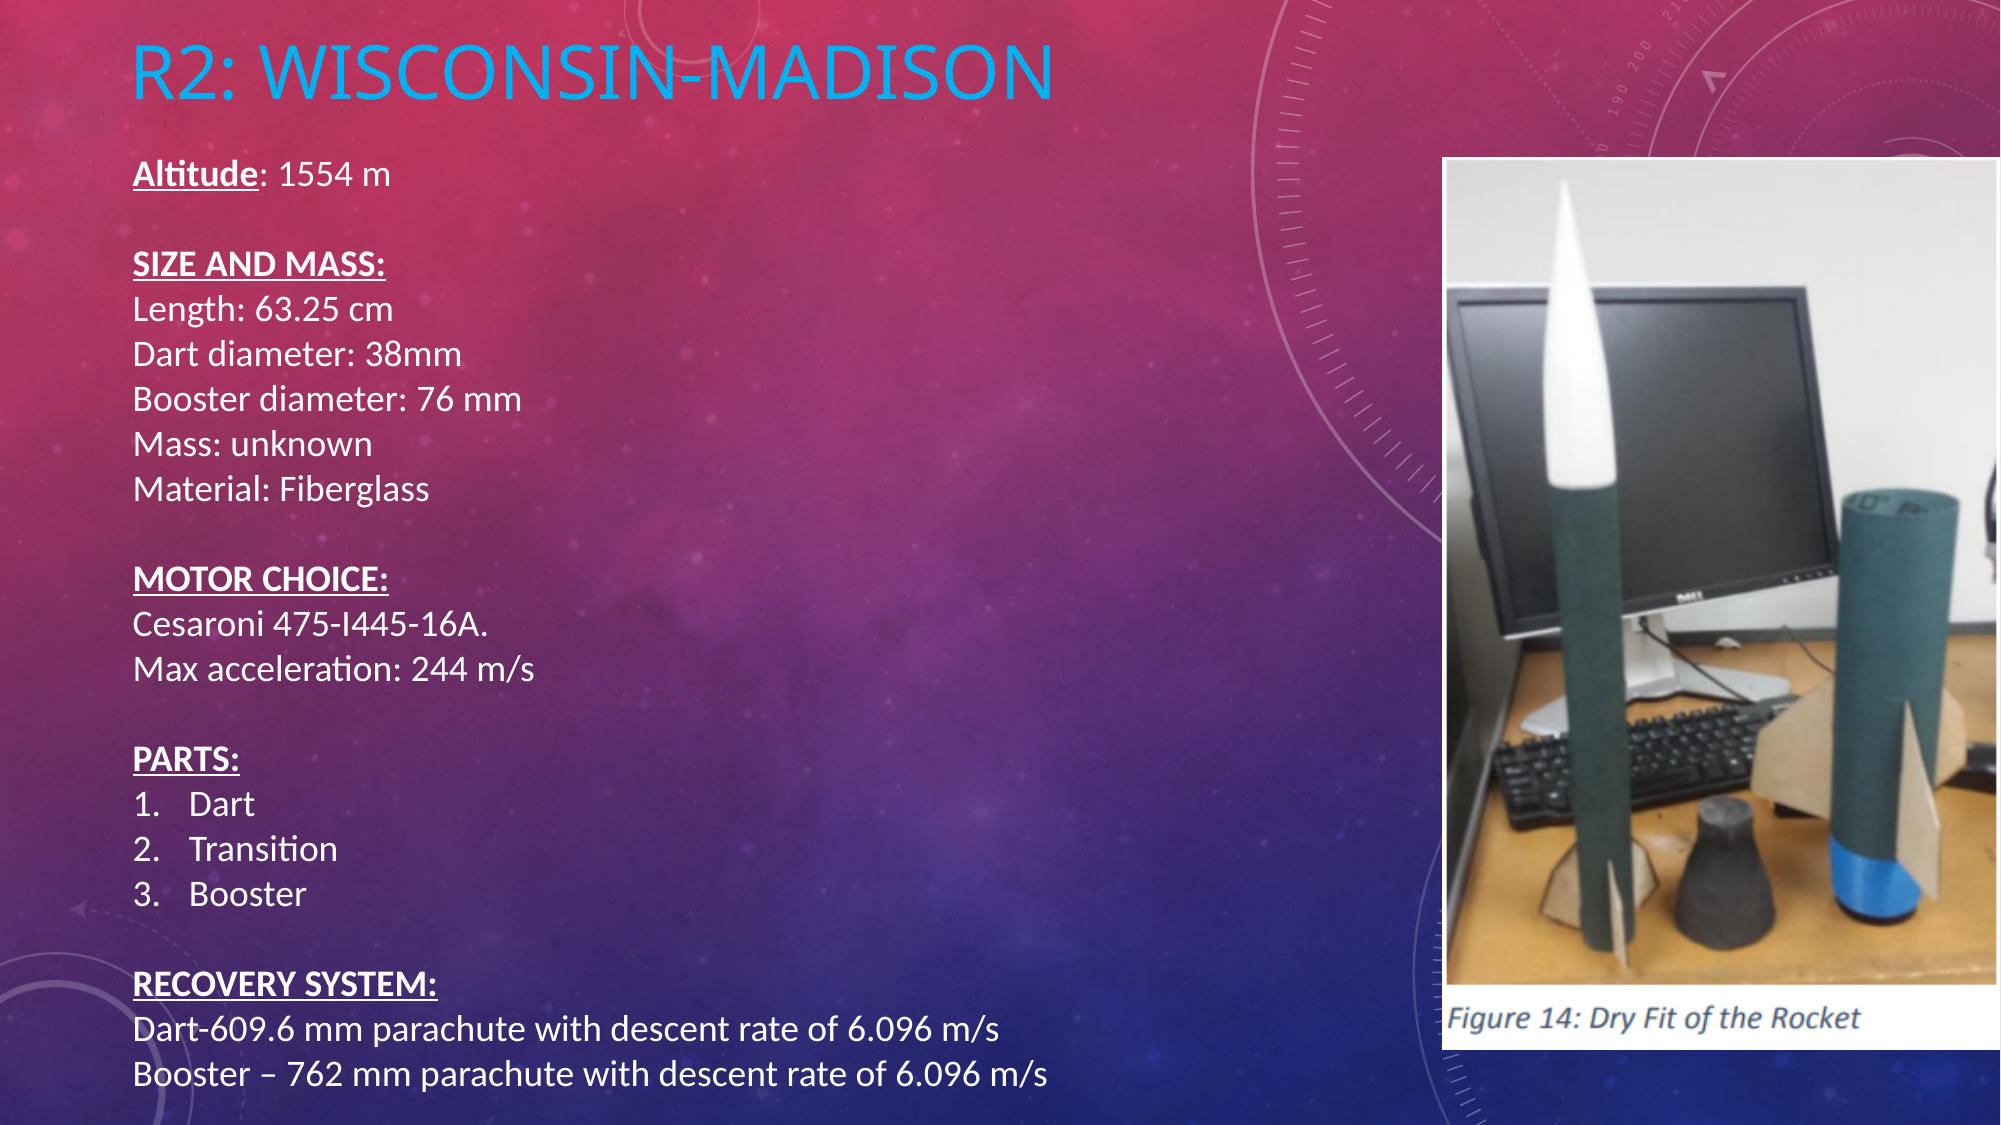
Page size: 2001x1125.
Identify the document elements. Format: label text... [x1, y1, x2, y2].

picture [0, 0, 1442, 1125]
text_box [1404, 640, 2000, 1125]
title R2: Wisconsin-madison [114, 2, 1207, 136]
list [1442, 157, 2000, 1051]
text_box Altitude: 1554 m SIZE AND MASS: Length: 63.25 cm Dart diameter: 38mm Booster diameter: 76 mm Mass: unknown Material: Fiberglass MOTOR CHOICE: Cesaroni 475-I445-16A. Max acceleration: 244 m/s PARTS: Dart Transition Booster RECOVERY SYSTEM: Dart-609.6 mm parachute with descent rate of 6.096 m/s Booster – 762 mm parachute with descent rate of 6.096 m/s [117, 141, 1064, 1125]
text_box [1213, 0, 2000, 600]
